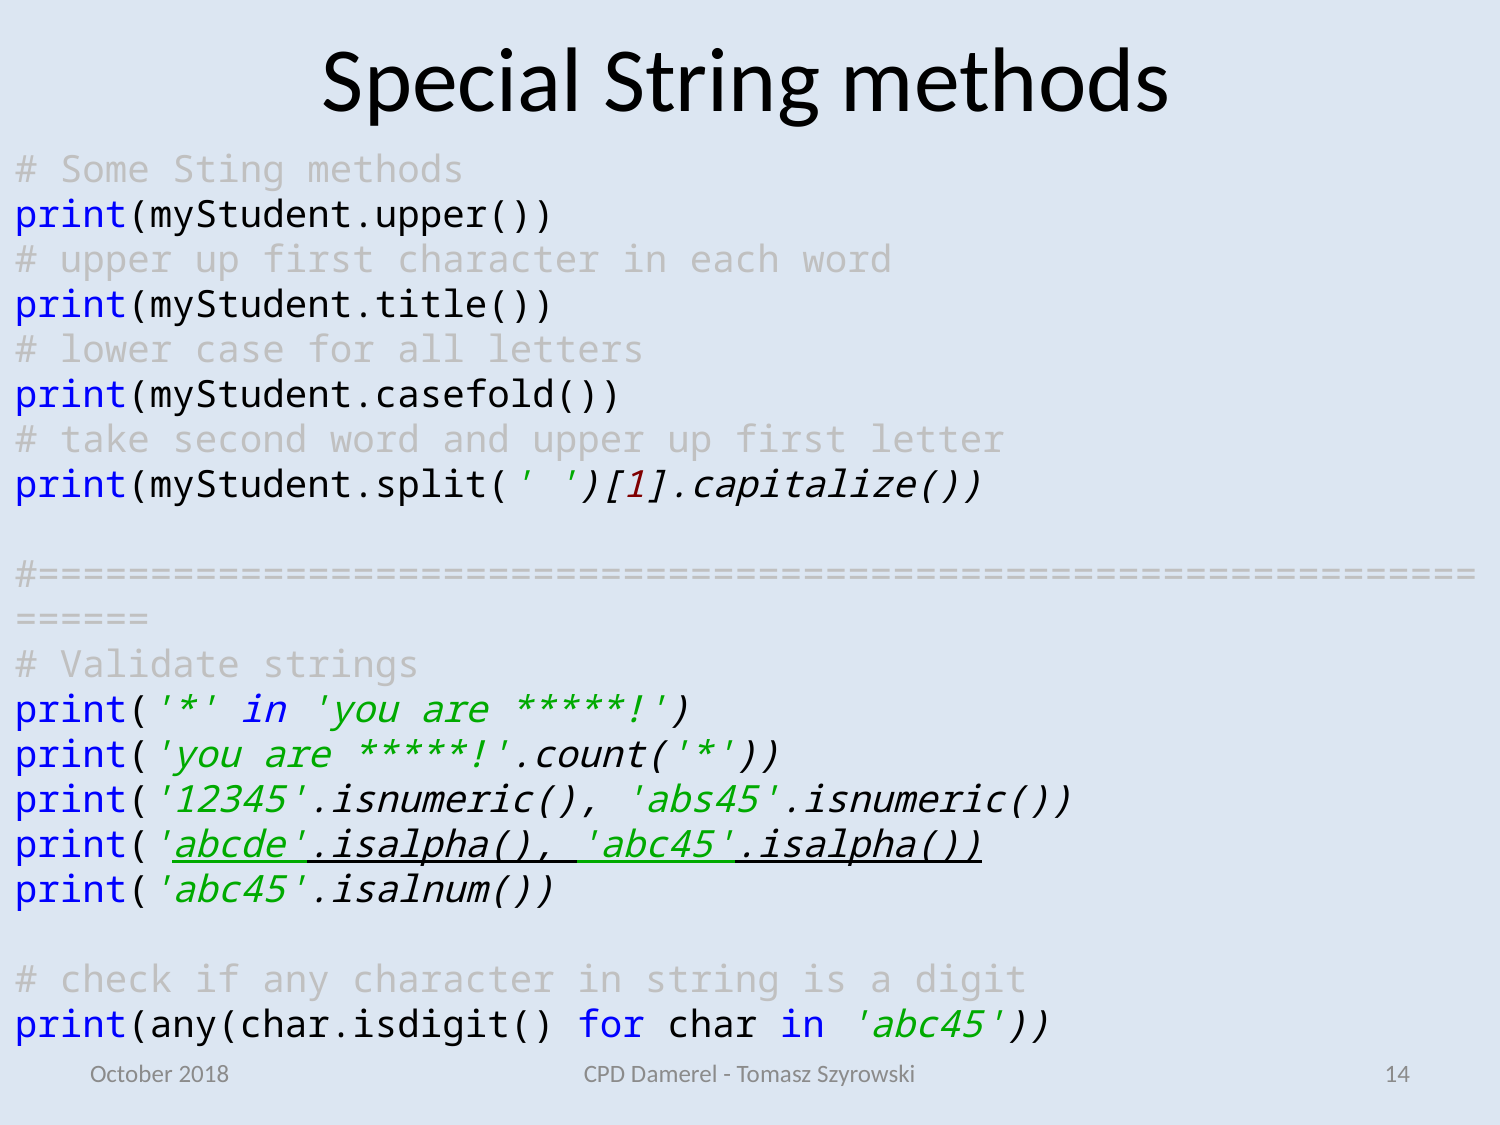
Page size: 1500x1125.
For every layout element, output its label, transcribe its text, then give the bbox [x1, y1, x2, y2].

slide_number 14 [1074, 1053, 1425, 1103]
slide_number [75, 1042, 425, 1103]
text_box # Some Sting methods print(myStudent.upper()) # upper up first character in each word print(myStudent.title()) # lower case for all letters print(myStudent.casefold()) # take second word and upper up first letter print(myStudent.split(' ')[1].capitalize()) #====================================================================== # Validate strings print('*' in 'you are *****!') print('you are *****!'.count('*')) print('12345'.isnumeric(), 'abs45'.isnumeric()) print('abcde'.isalpha(), 'abc45'.isalpha()) print('abc45'.isalnum()) # check if any character in string is a digit print(any(char.isdigit() for char in 'abc45')) [0, 137, 1500, 1053]
footer CPD Damerel - Tomasz Szyrowski [512, 1042, 988, 1103]
title Special String methods [0, 0, 1500, 137]
